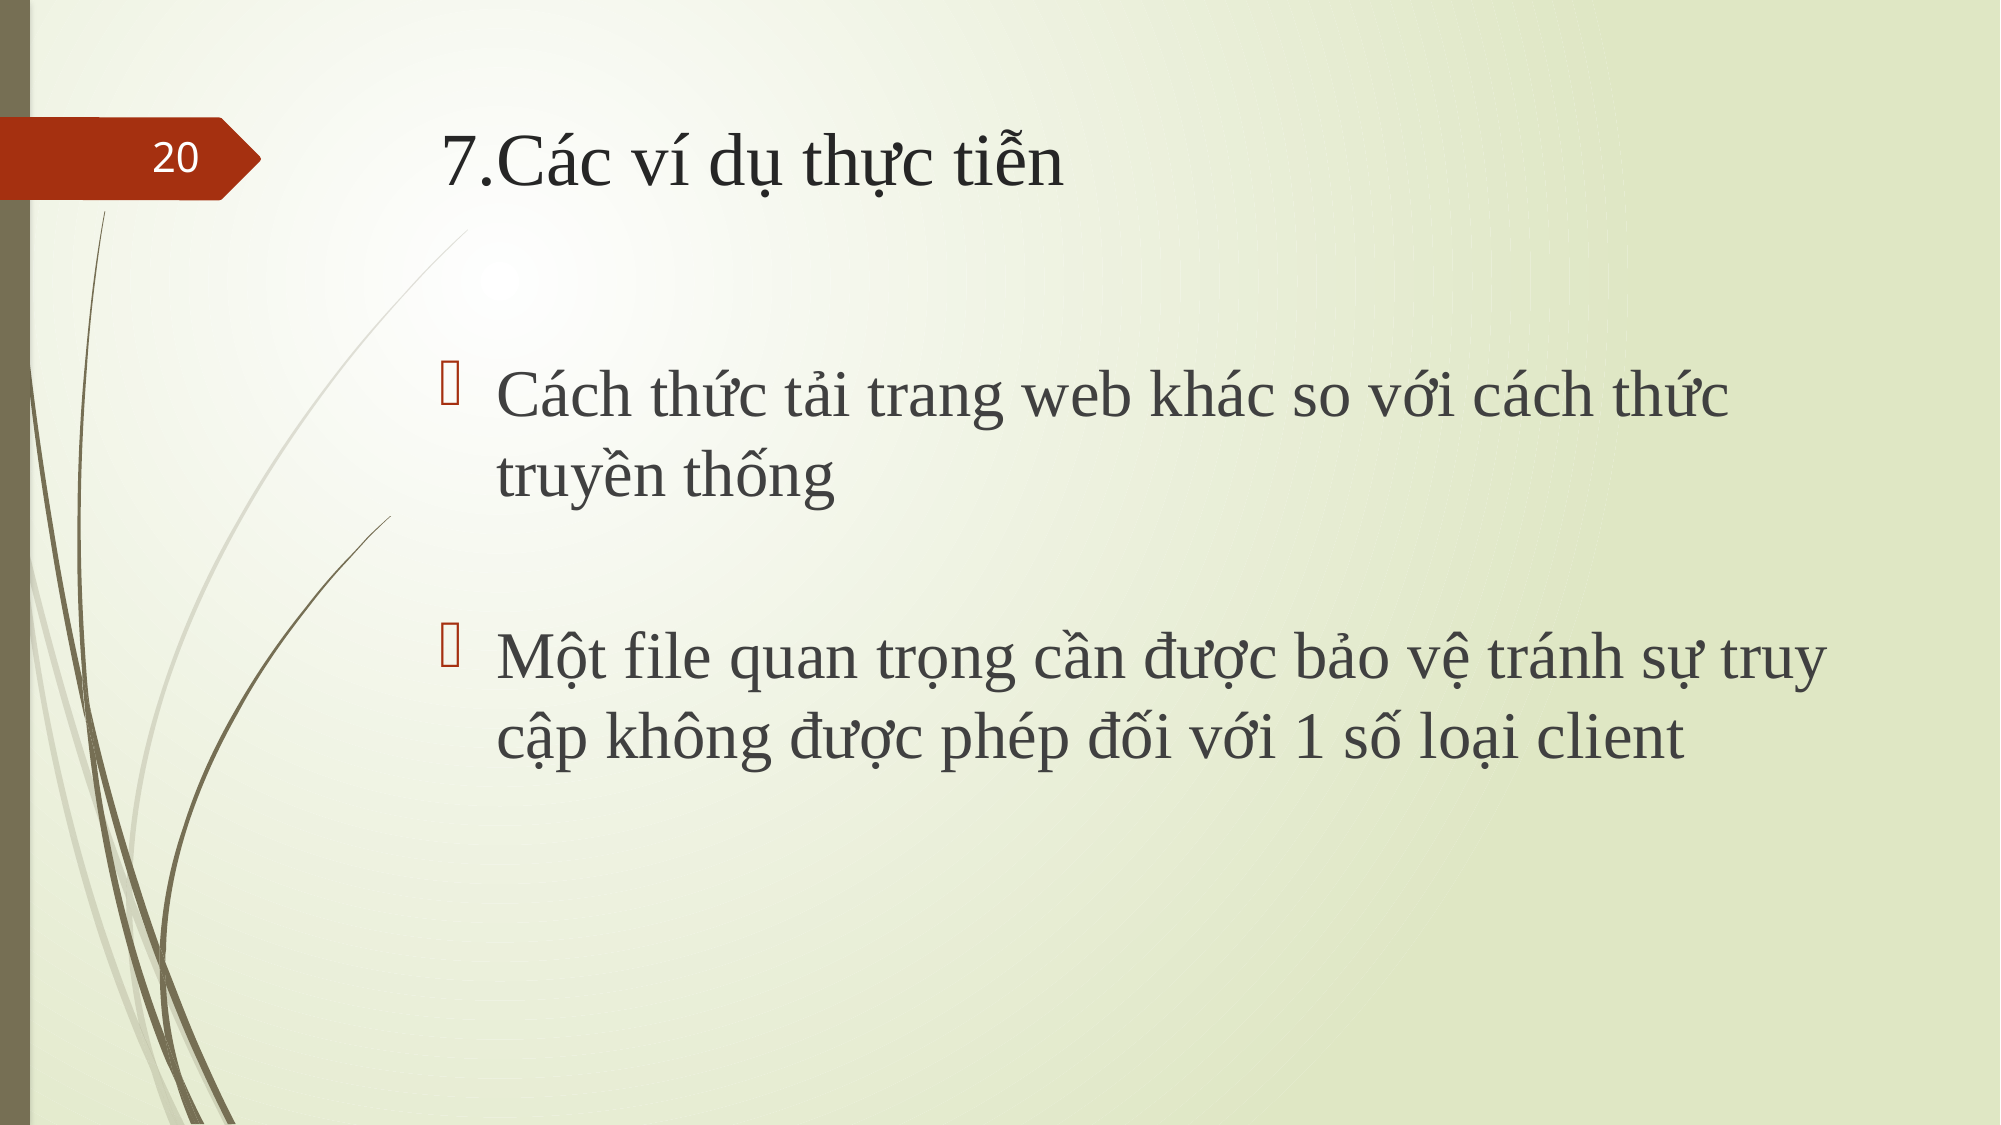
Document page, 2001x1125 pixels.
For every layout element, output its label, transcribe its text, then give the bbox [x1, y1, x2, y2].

slide_number 20 [87, 129, 216, 190]
title 7.Các ví dụ thực tiễn [425, 102, 1888, 313]
list Cách thức tải trang web khác so với cách thức truyền thống Một file quan trọng cần được bảo vệ tránh sự truy cập không được phép đối với 1 số loại client [424, 342, 1888, 1055]
